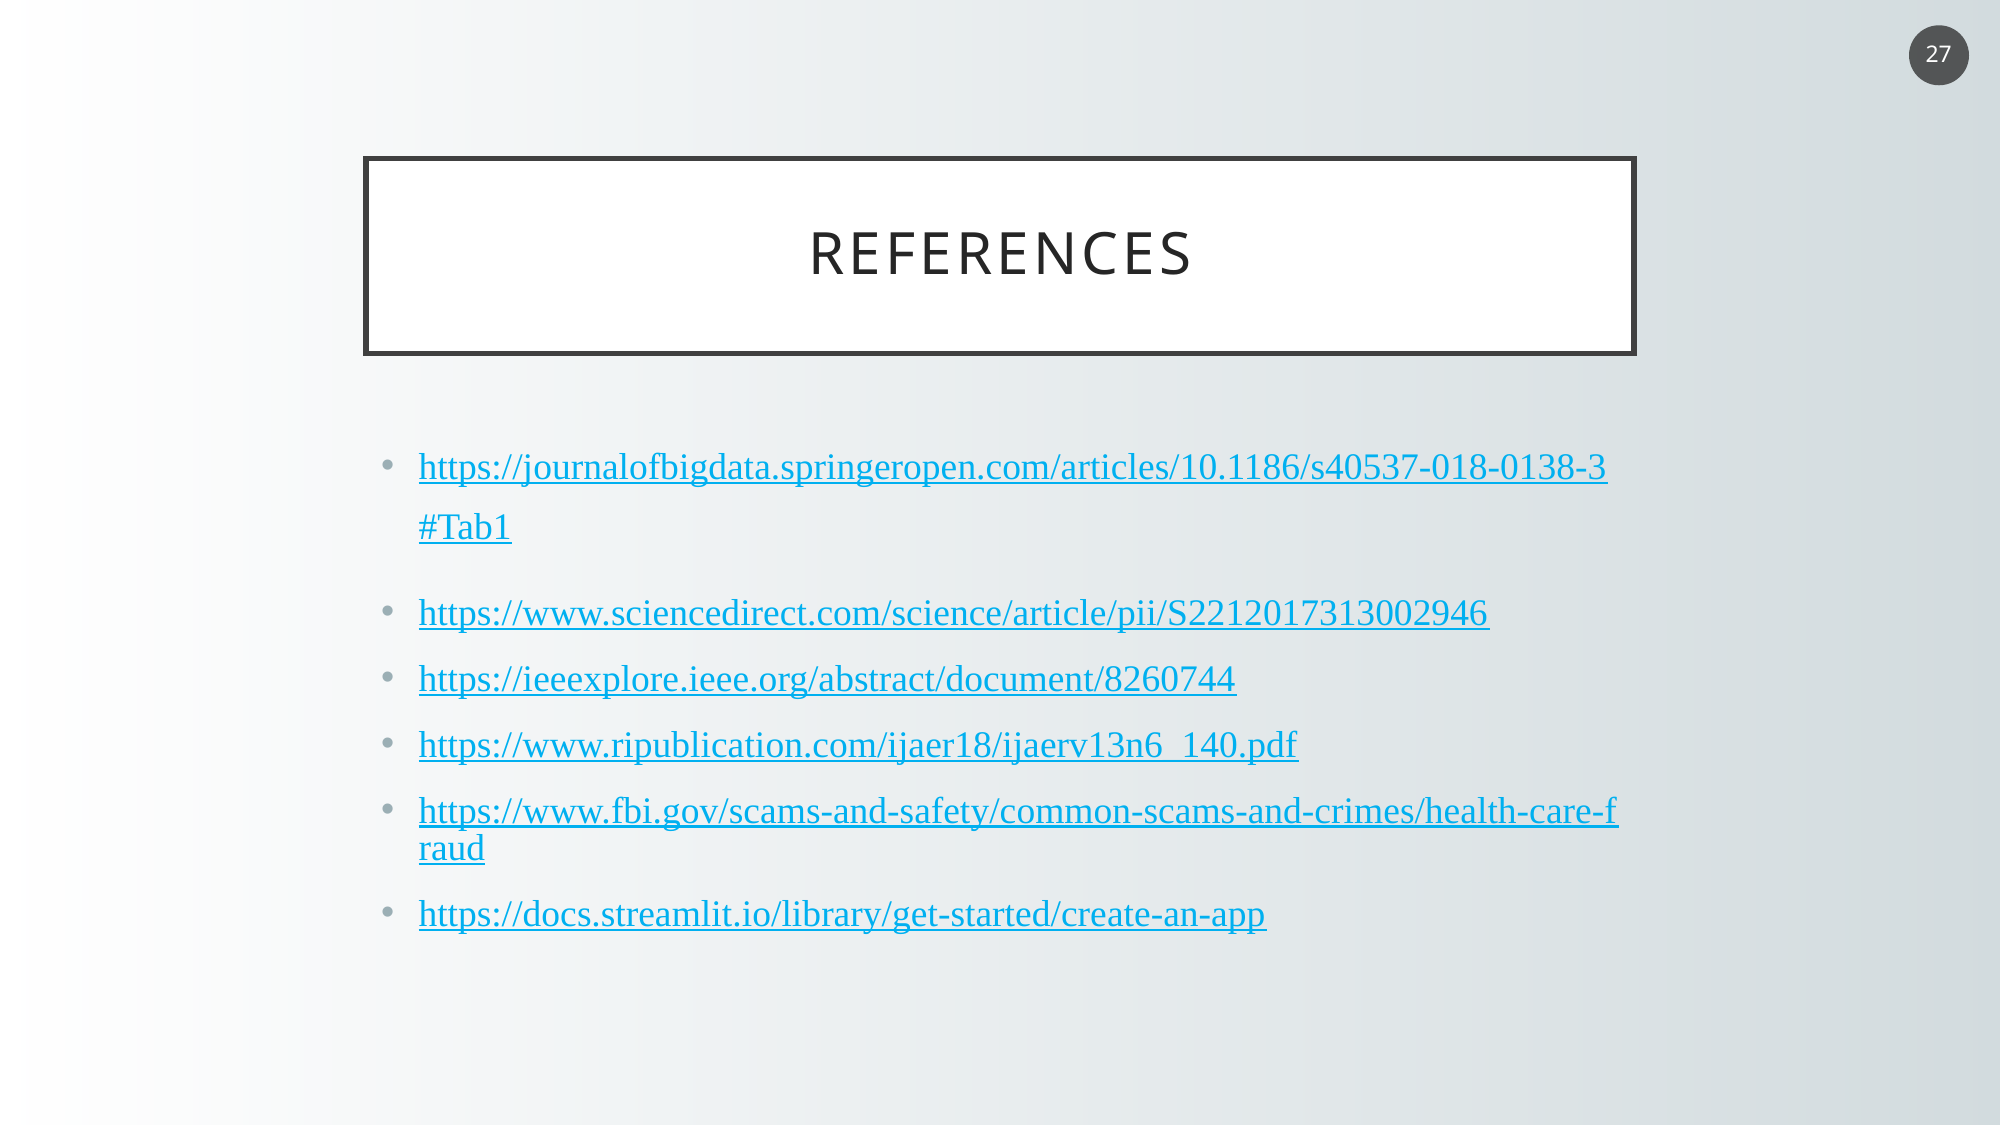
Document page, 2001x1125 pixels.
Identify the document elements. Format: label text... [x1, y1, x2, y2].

title REFERENCES [363, 156, 1637, 356]
list https://journalofbigdata.springeropen.com/articles/10.1186/s40537-018-0138-3#Tab1 https://www.sciencedirect.com/science/article/pii/S2212017313002946 https://ieeexplore.ieee.org/abstract/document/8260744 https://www.ripublication.com/ijaer18/ijaerv13n6_140.pdf https://www.fbi.gov/scams-and-safety/common-scams-and-crimes/health-care-fraud https://docs.streamlit.io/library/get-started/create-an-app [366, 412, 1634, 931]
slide_number 27 [1909, 25, 1970, 86]
